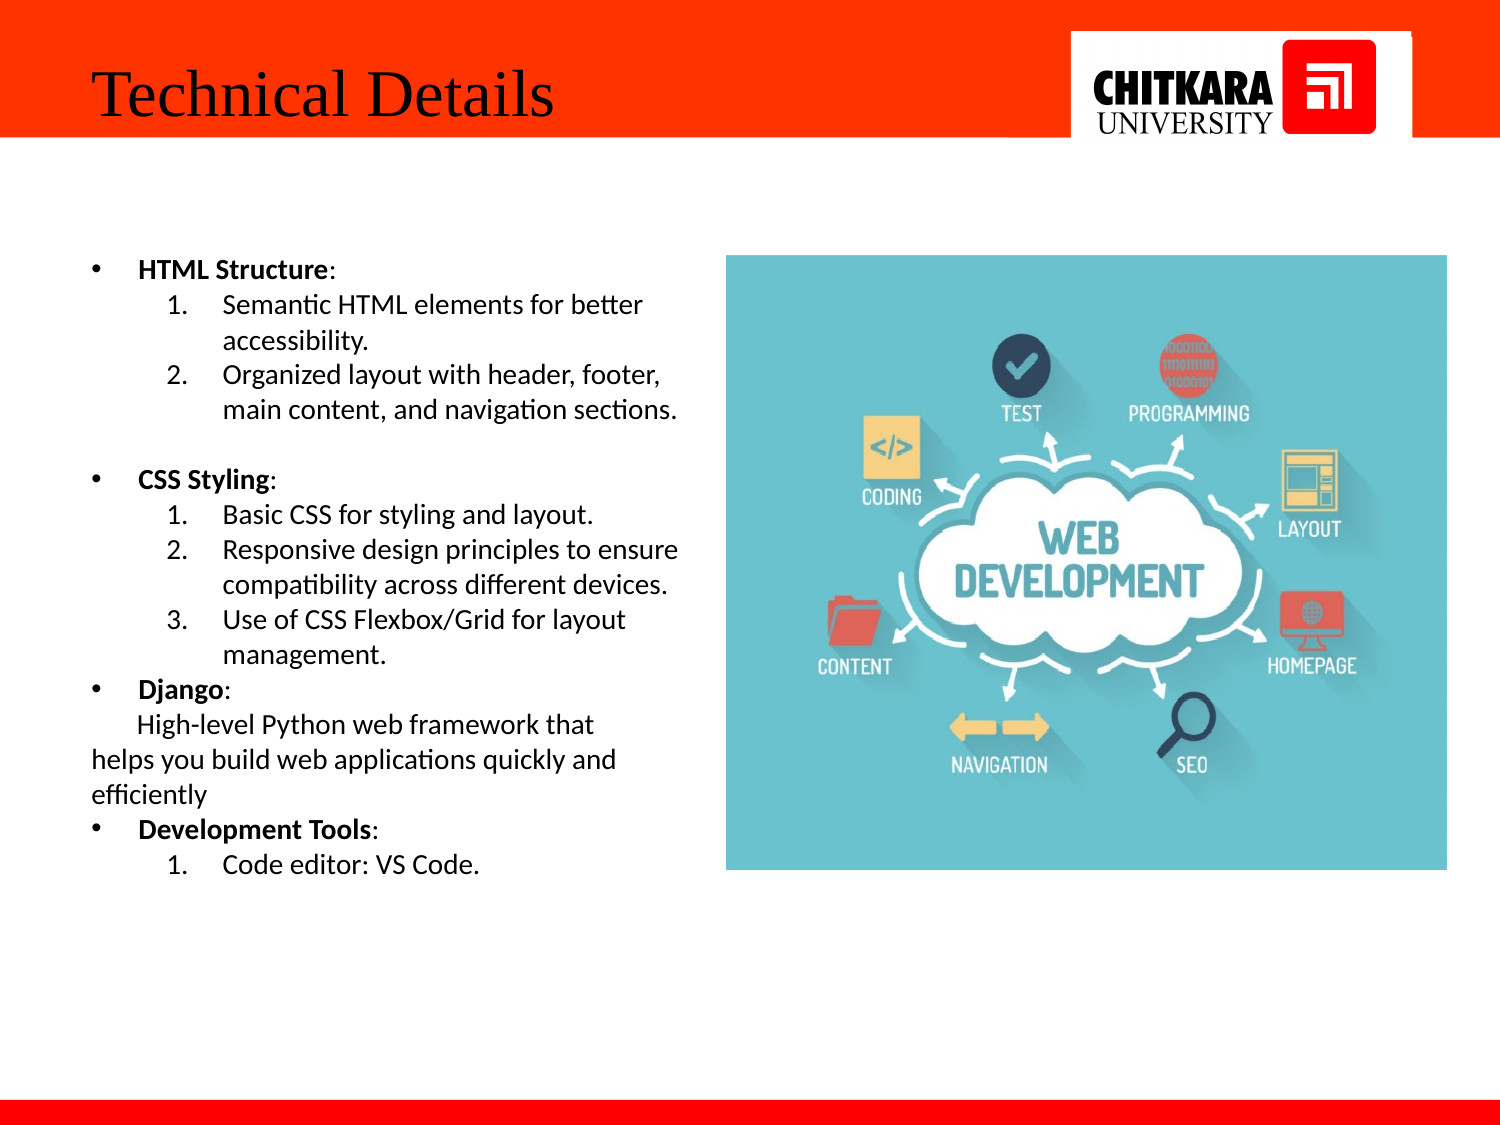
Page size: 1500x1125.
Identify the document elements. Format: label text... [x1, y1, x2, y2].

picture [1074, 37, 1391, 138]
text_box Technical Details [76, 42, 963, 138]
picture [726, 255, 1448, 870]
text_box HTML Structure: Semantic HTML elements for better accessibility. Organized layout with header, footer, main content, and navigation sections. CSS Styling: Basic CSS for styling and layout. Responsive design principles to ensure compatibility across different devices. Use of CSS Flexbox/Grid for layout management. Django: High-level Python web framework that helps you build web applications quickly and efficiently Development Tools: Code editor: VS Code. [76, 243, 703, 923]
